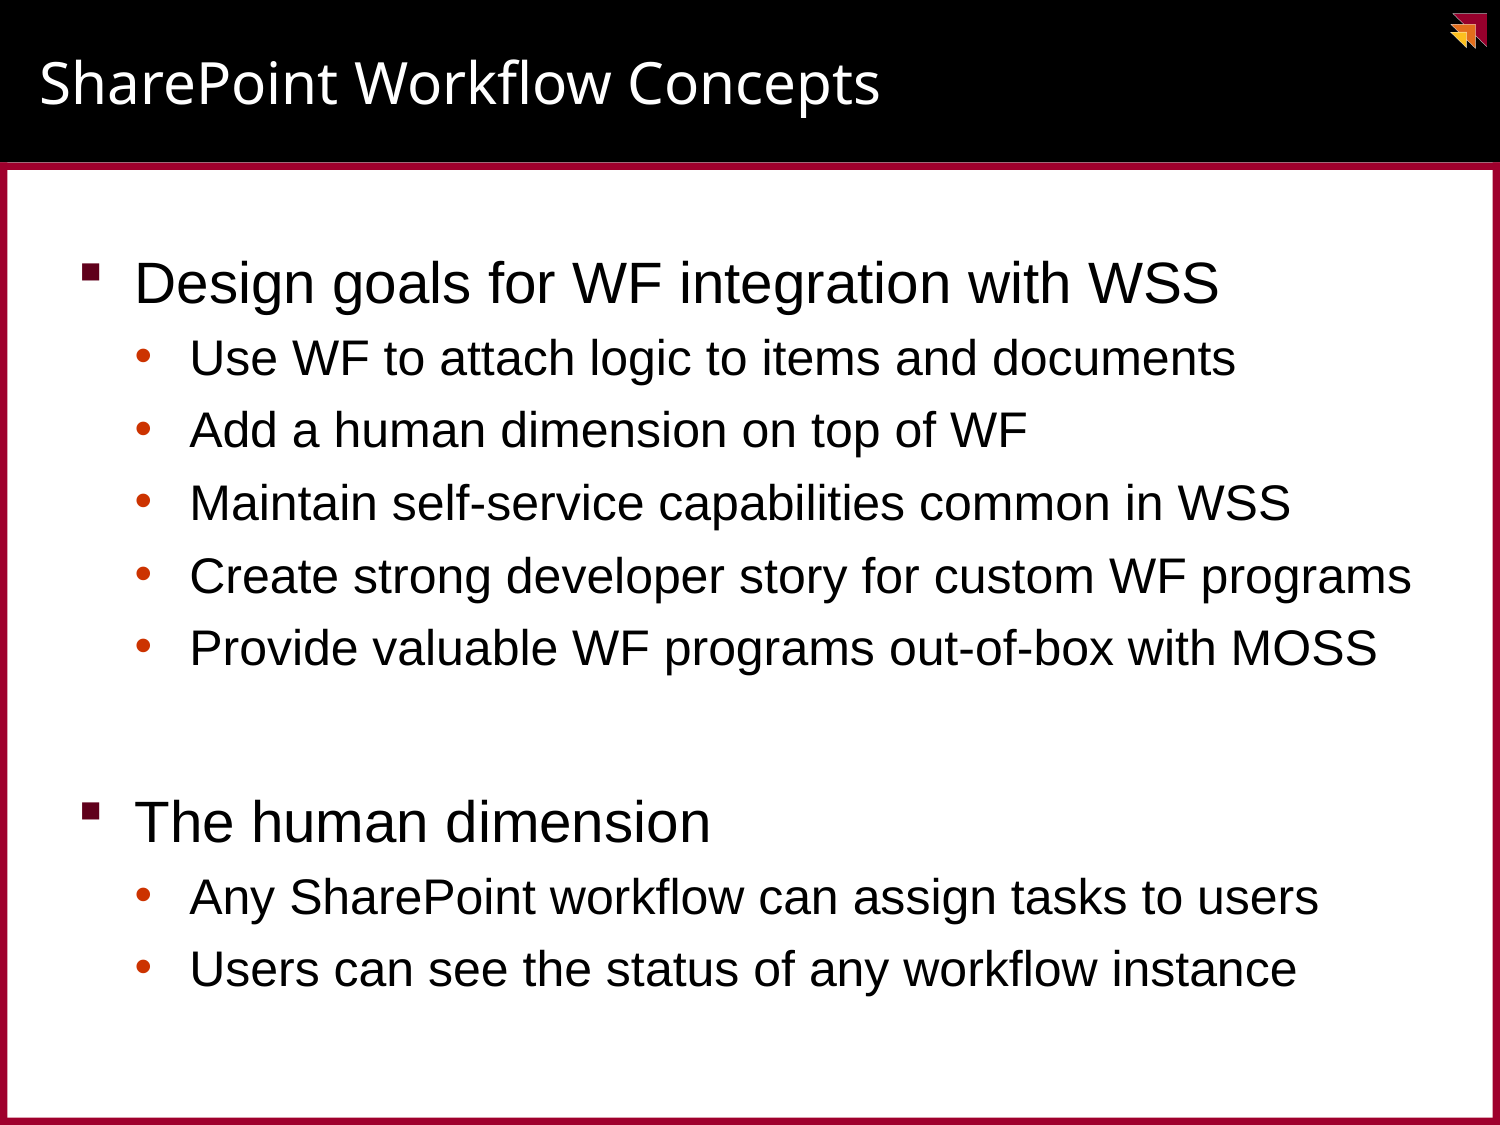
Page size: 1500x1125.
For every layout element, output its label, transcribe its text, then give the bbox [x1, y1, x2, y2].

list Design goals for WF integration with WSS Use WF to attach logic to items and documents Add a human dimension on top of WF Maintain self-service capabilities common in WSS Create strong developer story for custom WF programs Provide valuable WF programs out-of-box with MOSS The human dimension Any SharePoint workflow can assign tasks to users Users can see the status of any workflow instance [62, 237, 1438, 1088]
title SharePoint Workflow Concepts [24, 12, 1438, 150]
picture [1450, 13, 1487, 50]
